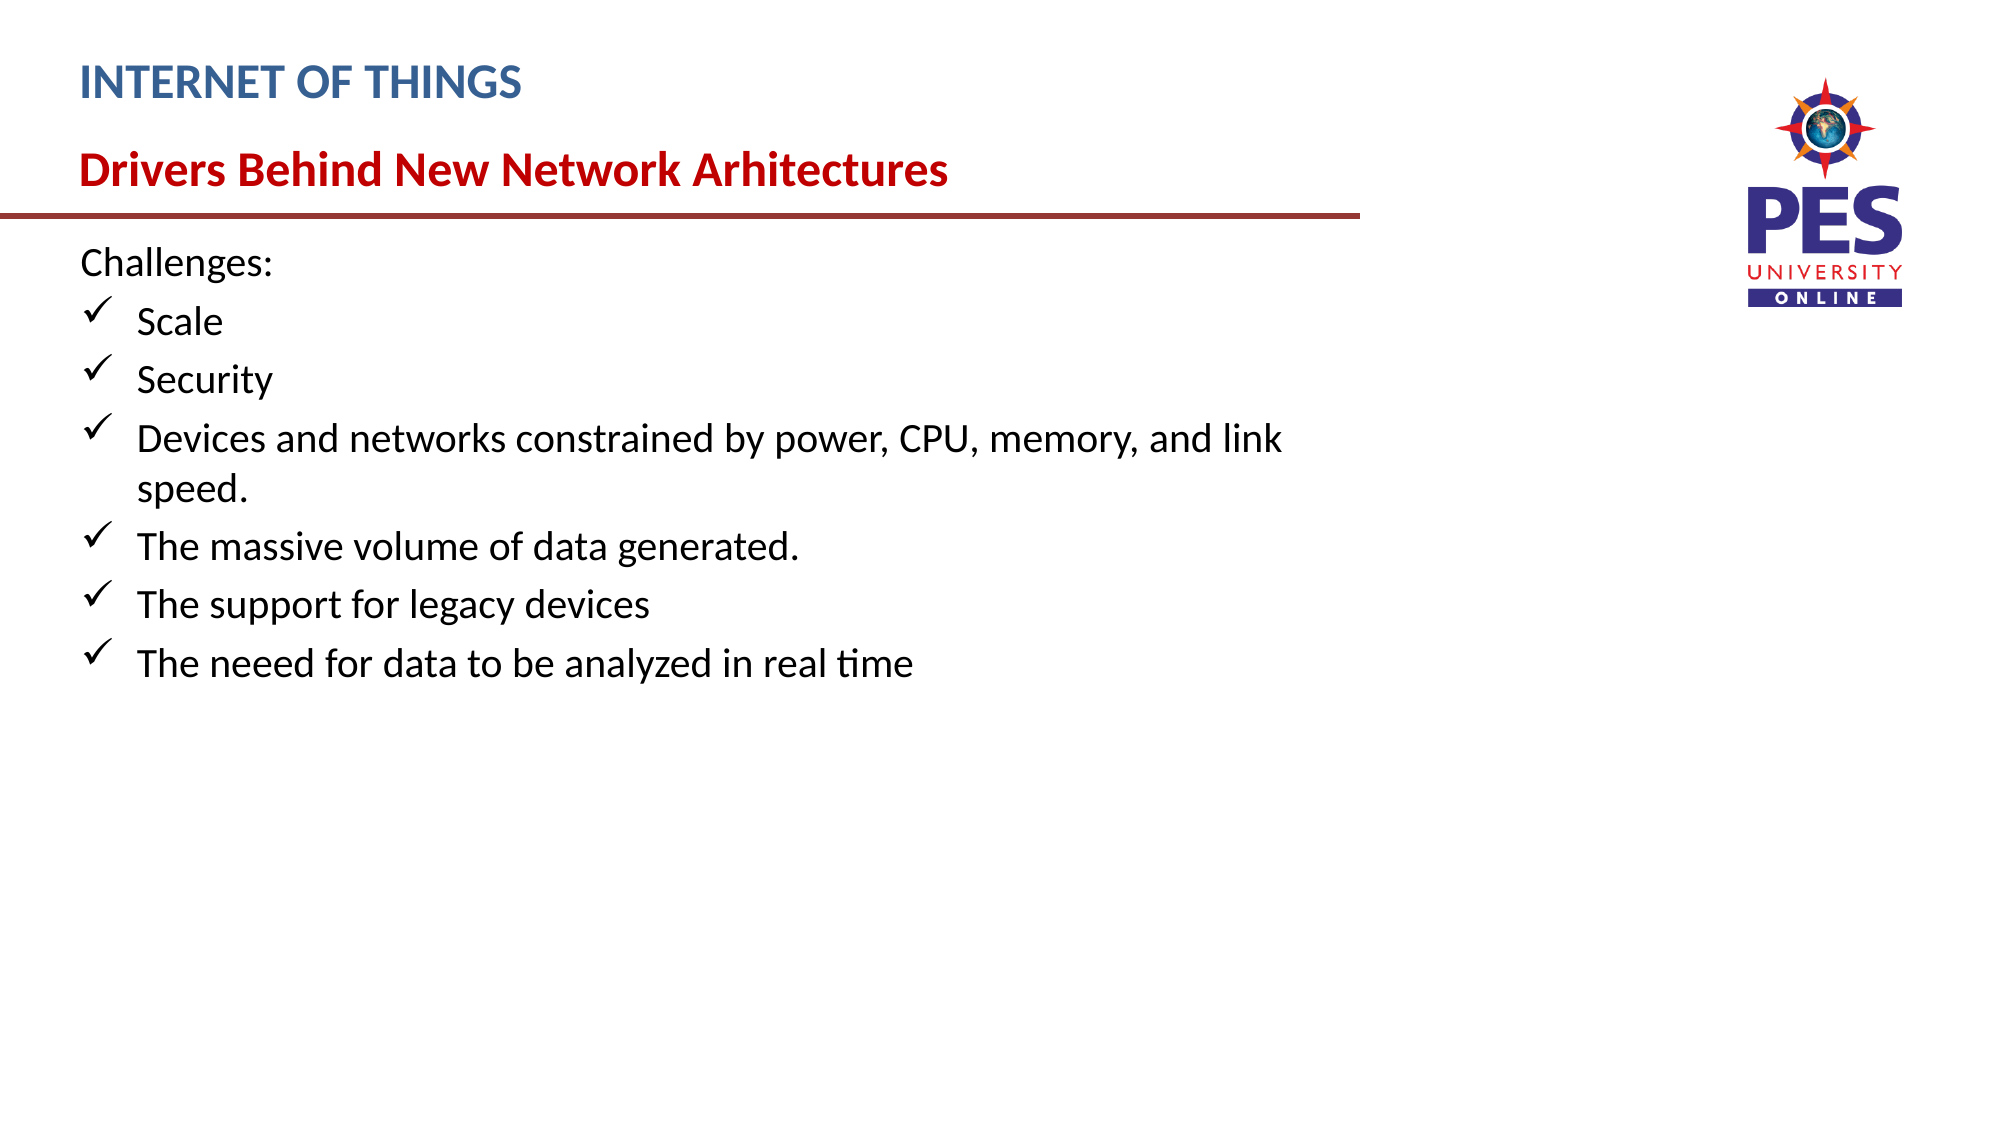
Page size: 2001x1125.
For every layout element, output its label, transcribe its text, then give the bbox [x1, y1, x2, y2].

text_box INTERNET OF THINGS [64, 41, 1295, 117]
picture [1748, 76, 1902, 307]
list Challenges: Scale Security Devices and networks constrained by power, CPU, memory, and link speed. The massive volume of data generated. The support for legacy devices The neeed for data to be analyzed in real time [65, 227, 1348, 970]
text_box Drivers Behind New Network Arhitectures [64, 128, 965, 204]
